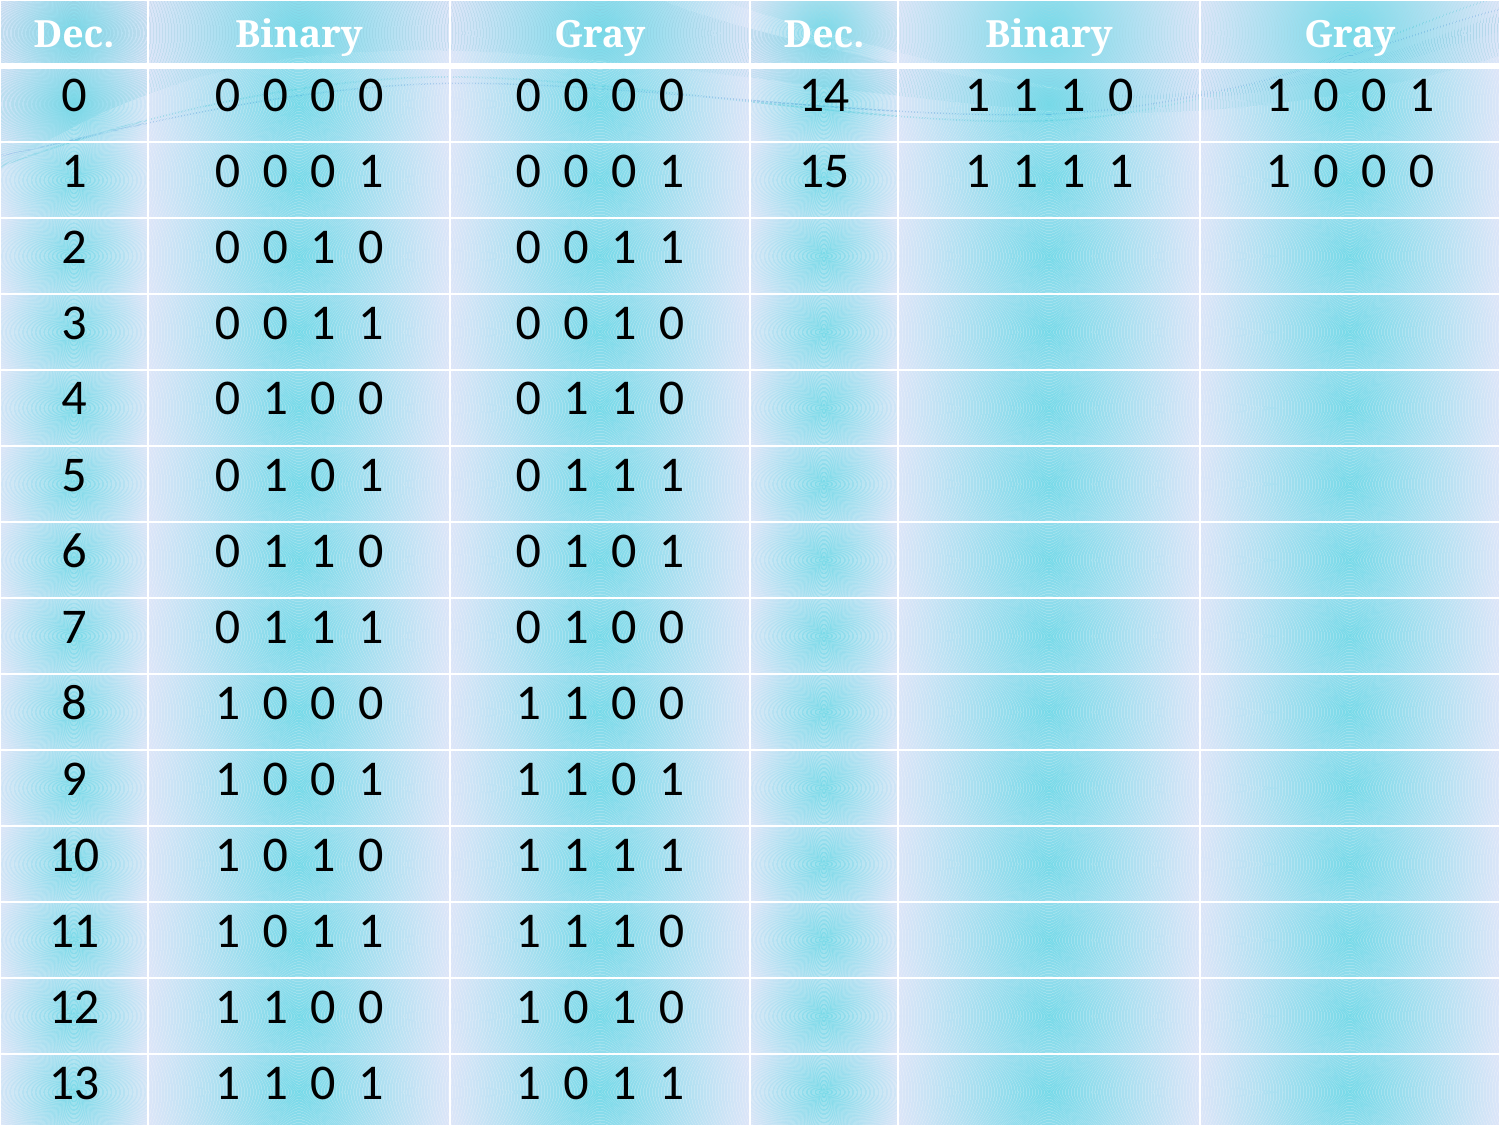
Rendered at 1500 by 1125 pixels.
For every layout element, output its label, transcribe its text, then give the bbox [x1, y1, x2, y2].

table_cell 1 0 0 0 [1201, 143, 1499, 217]
table_cell [899, 295, 1199, 369]
table_cell 0 1 0 1 [451, 523, 749, 597]
table_cell [751, 675, 897, 749]
table_cell 9 [1, 751, 147, 825]
table_cell 13 [1, 1055, 147, 1125]
table_cell 0 1 0 0 [451, 599, 749, 673]
table_cell 0 0 0 1 [451, 143, 749, 217]
table_cell 1 0 0 1 [149, 751, 449, 825]
table_cell [751, 295, 897, 369]
table_cell 10 [1, 827, 147, 901]
table_cell [1201, 675, 1499, 749]
table_cell 0 0 0 0 [451, 69, 749, 141]
table_cell 1 1 0 0 [451, 675, 749, 749]
table_cell [751, 979, 897, 1053]
table_cell 0 0 1 0 [149, 219, 449, 293]
table_cell 1 0 1 1 [451, 1055, 749, 1125]
table_cell [1201, 599, 1499, 673]
table_cell [1201, 295, 1499, 369]
table_cell [751, 447, 897, 521]
table_cell [1201, 1055, 1499, 1125]
table_cell 1 0 1 0 [149, 827, 449, 901]
table_cell 1 1 1 0 [451, 903, 749, 977]
table_cell 0 0 1 1 [451, 219, 749, 293]
table_cell [1201, 827, 1499, 901]
table_cell [899, 523, 1199, 597]
table_cell [1201, 751, 1499, 825]
table_cell [751, 523, 897, 597]
table_cell 0 1 1 0 [451, 371, 749, 445]
table_cell 1 0 1 0 [451, 979, 749, 1053]
table_cell 1 0 1 1 [149, 903, 449, 977]
table_cell 0 0 1 1 [149, 295, 449, 369]
table_cell 1 1 0 1 [149, 1055, 449, 1125]
table_cell [751, 827, 897, 901]
table_cell 1 1 0 0 [149, 979, 449, 1053]
table_cell [751, 219, 897, 293]
table_cell 1 0 0 1 [1201, 69, 1499, 141]
table_cell 0 1 1 1 [149, 599, 449, 673]
table_cell 15 [751, 143, 897, 217]
table_cell [899, 675, 1199, 749]
table_cell 6 [1, 523, 147, 597]
table_header Dec. [751, 1, 897, 63]
table_cell 1 1 1 1 [451, 827, 749, 901]
table_cell 0 1 0 1 [149, 447, 449, 521]
table_cell [1201, 371, 1499, 445]
table_cell 0 1 1 0 [149, 523, 449, 597]
table_header Gray [1201, 1, 1499, 63]
table_cell [1201, 903, 1499, 977]
table_cell [899, 599, 1199, 673]
table_header Binary [149, 1, 449, 63]
table_cell 14 [751, 69, 897, 141]
table_cell [751, 1055, 897, 1125]
table_cell 4 [1, 371, 147, 445]
table_cell 0 0 0 0 [149, 69, 449, 141]
table_cell 8 [1, 675, 147, 749]
table_header Binary [899, 1, 1199, 63]
table_cell 0 [1, 69, 147, 141]
table_cell [751, 903, 897, 977]
table_cell [899, 447, 1199, 521]
table_cell [1201, 523, 1499, 597]
table_cell 7 [1, 599, 147, 673]
table_cell 0 1 1 1 [451, 447, 749, 521]
table_cell [1201, 447, 1499, 521]
table_cell 1 0 0 0 [149, 675, 449, 749]
table_cell 11 [1, 903, 147, 977]
table_header Dec. [1, 1, 147, 63]
table_cell 2 [1, 219, 147, 293]
table_cell 0 0 1 0 [451, 295, 749, 369]
table_cell 3 [1, 295, 147, 369]
table_cell 12 [1, 979, 147, 1053]
table_cell 1 1 1 1 [899, 143, 1199, 217]
table_cell [899, 1055, 1199, 1125]
table_cell [751, 599, 897, 673]
table_cell [899, 827, 1199, 901]
table_cell 0 1 0 0 [149, 371, 449, 445]
table_cell [899, 751, 1199, 825]
table_cell [1201, 979, 1499, 1053]
table_cell [899, 371, 1199, 445]
table_cell 1 [1, 143, 147, 217]
table_cell 1 1 0 1 [451, 751, 749, 825]
table_cell [899, 979, 1199, 1053]
table_cell [899, 903, 1199, 977]
table_cell 0 0 0 1 [149, 143, 449, 217]
table_cell [751, 371, 897, 445]
table_cell [1201, 219, 1499, 293]
table_cell 5 [1, 447, 147, 521]
table_cell [751, 751, 897, 825]
table_cell [899, 219, 1199, 293]
table_cell 1 1 1 0 [899, 69, 1199, 141]
table_header Gray [451, 1, 749, 63]
